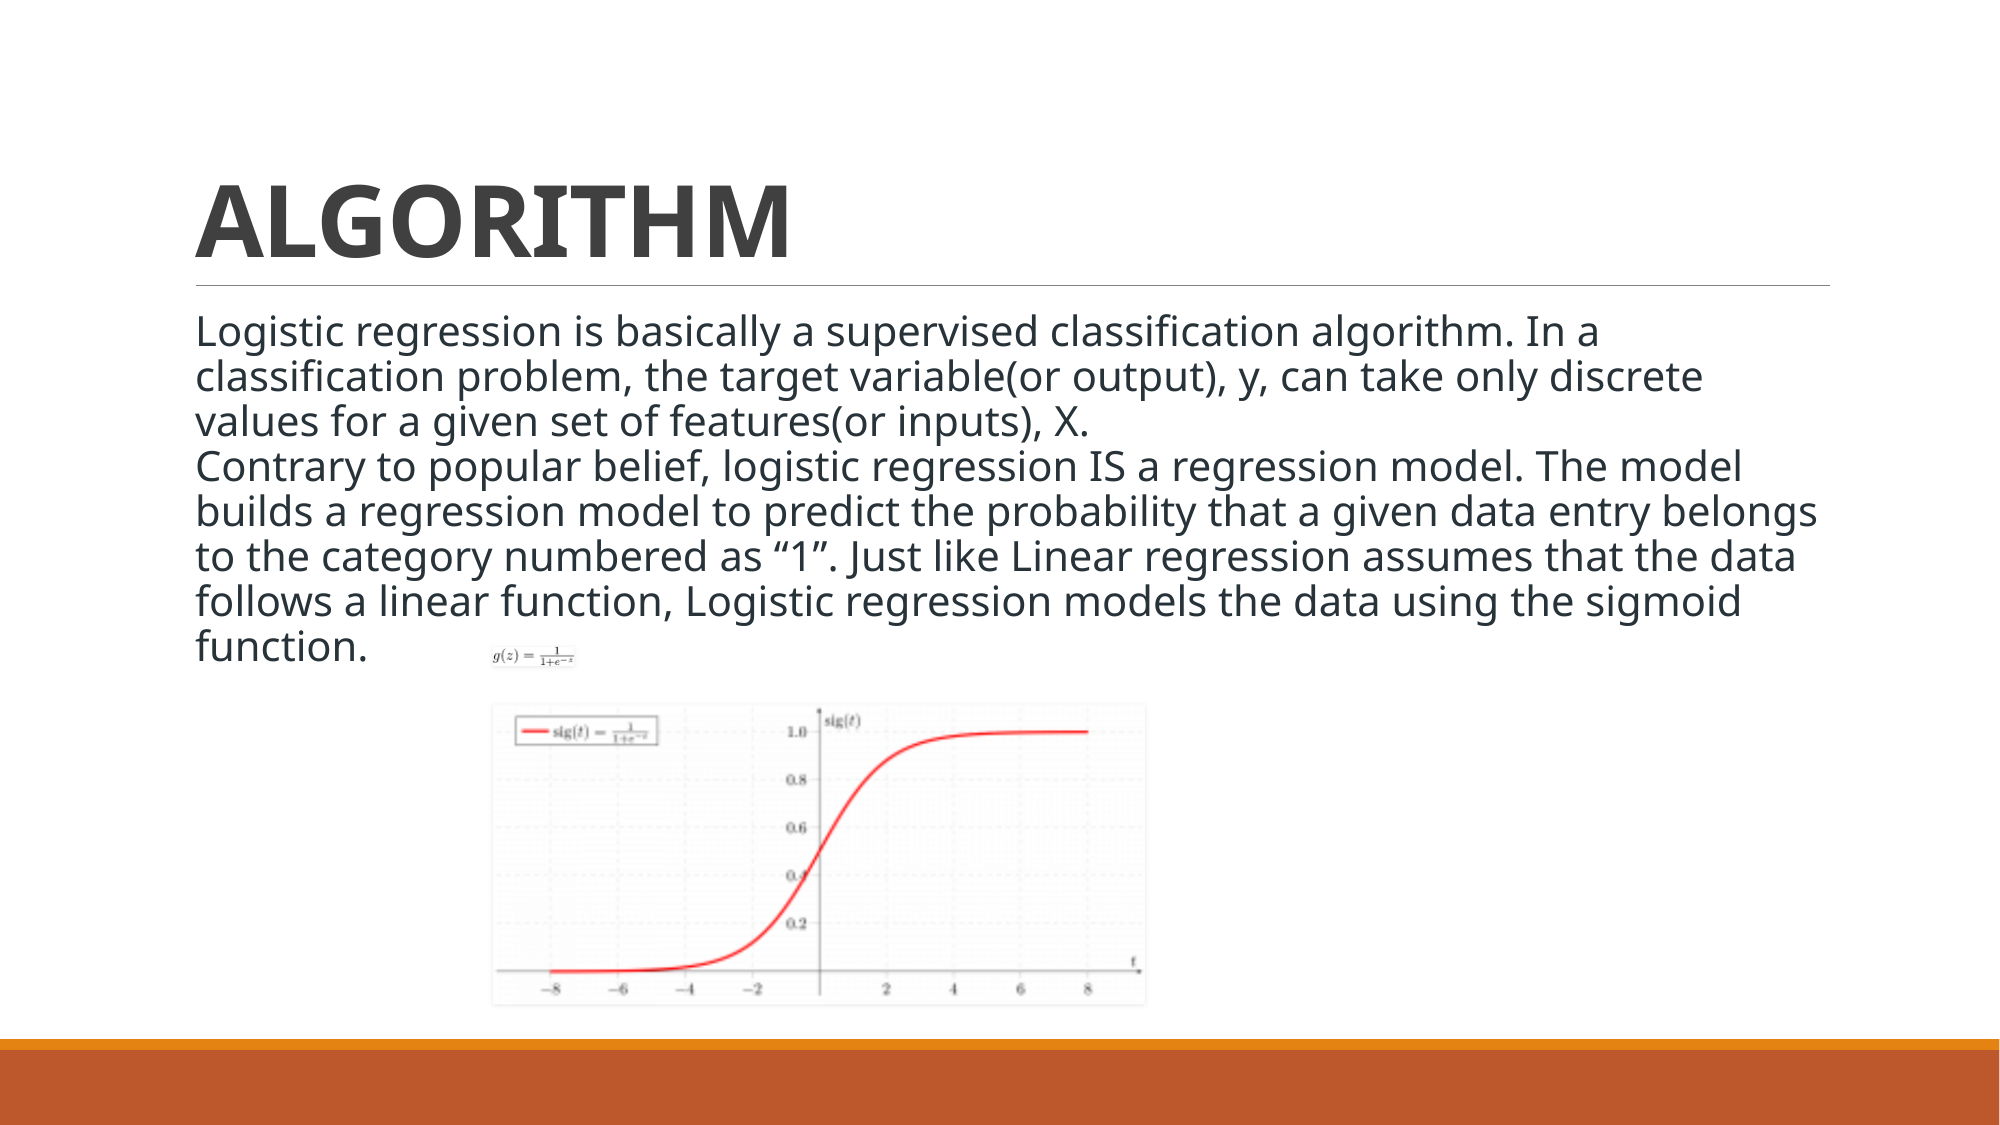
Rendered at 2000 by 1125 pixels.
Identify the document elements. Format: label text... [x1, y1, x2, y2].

picture [478, 632, 1257, 1031]
list Logistic regression is basically a supervised classification algorithm. In a classification problem, the target variable(or output), y, can take only discrete values for a given set of features(or inputs), X. Contrary to popular belief, logistic regression IS a regression model. The model builds a regression model to predict the probability that a given data entry belongs to the category numbered as “1”. Just like Linear regression assumes that the data follows a linear function, Logistic regression models the data using the sigmoid function. [179, 302, 1830, 963]
title ALGORITHM [179, 47, 1830, 285]
